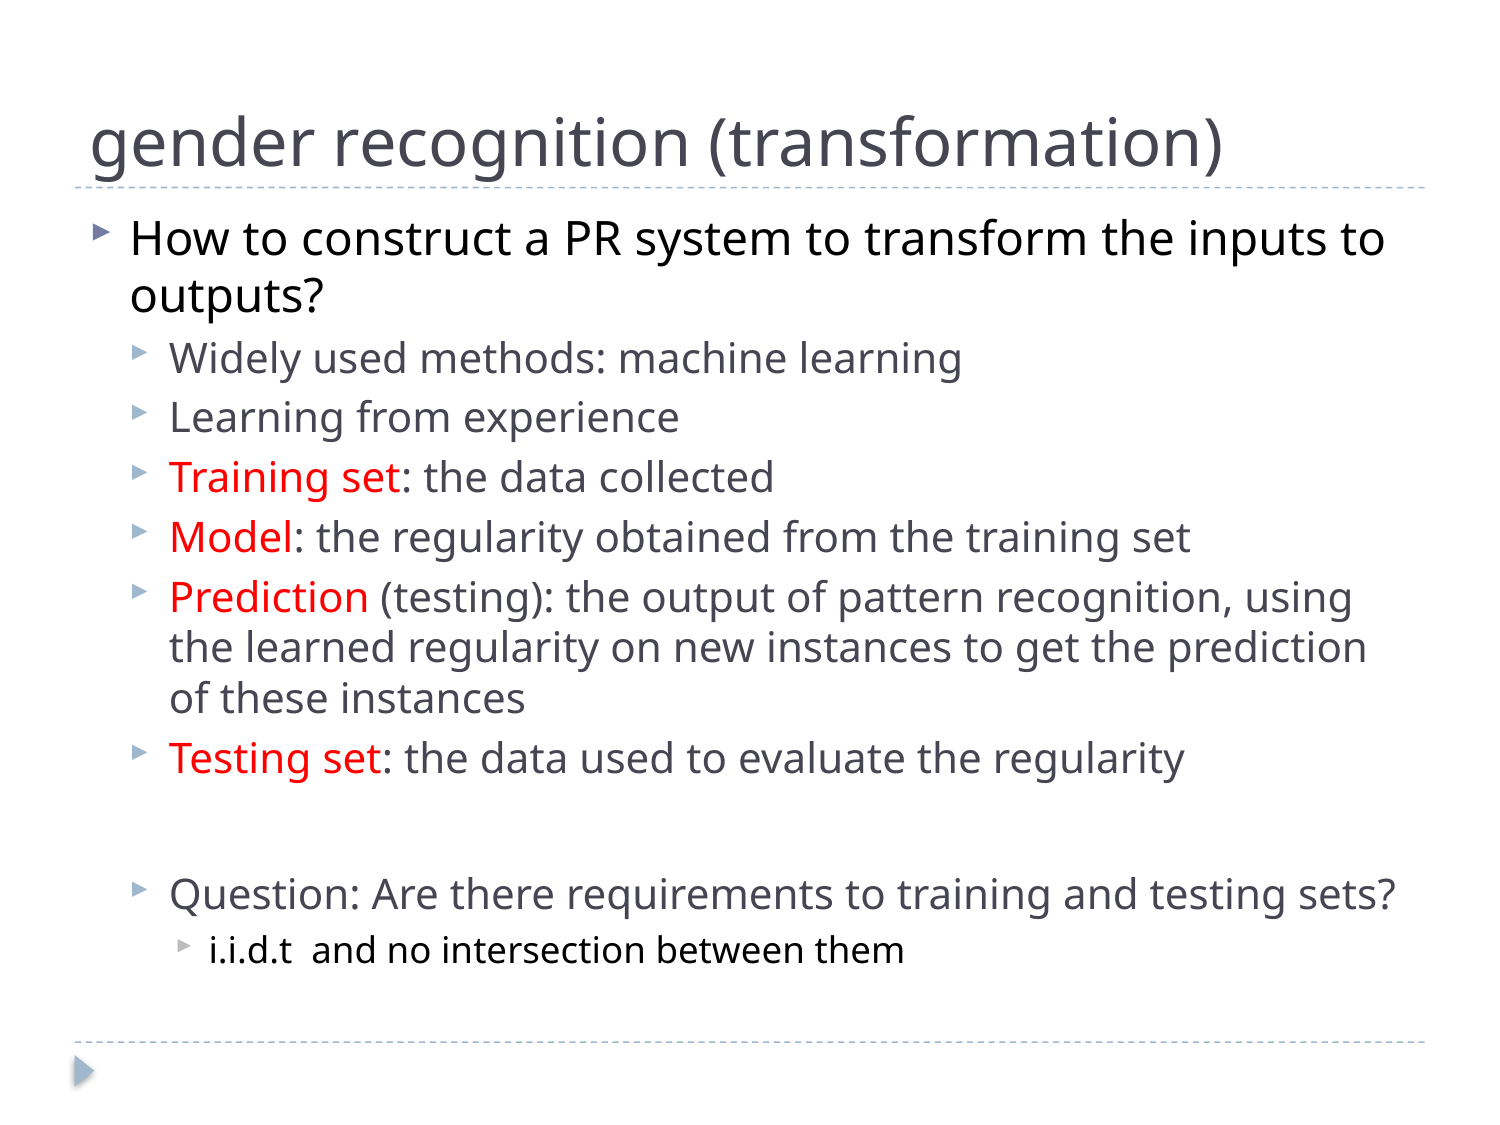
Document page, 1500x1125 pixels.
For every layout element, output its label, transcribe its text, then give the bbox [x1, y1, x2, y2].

title gender recognition (transformation) [75, 24, 1425, 188]
list How to construct a PR system to transform the inputs to outputs? Widely used methods: machine learning Learning from experience Training set: the data collected Model: the regularity obtained from the training set Prediction (testing): the output of pattern recognition, using the learned regularity on new instances to get the prediction of these instances Testing set: the data used to evaluate the regularity Question: Are there requirements to training and testing sets? i.i.d.t and no intersection between them [75, 200, 1425, 1010]
